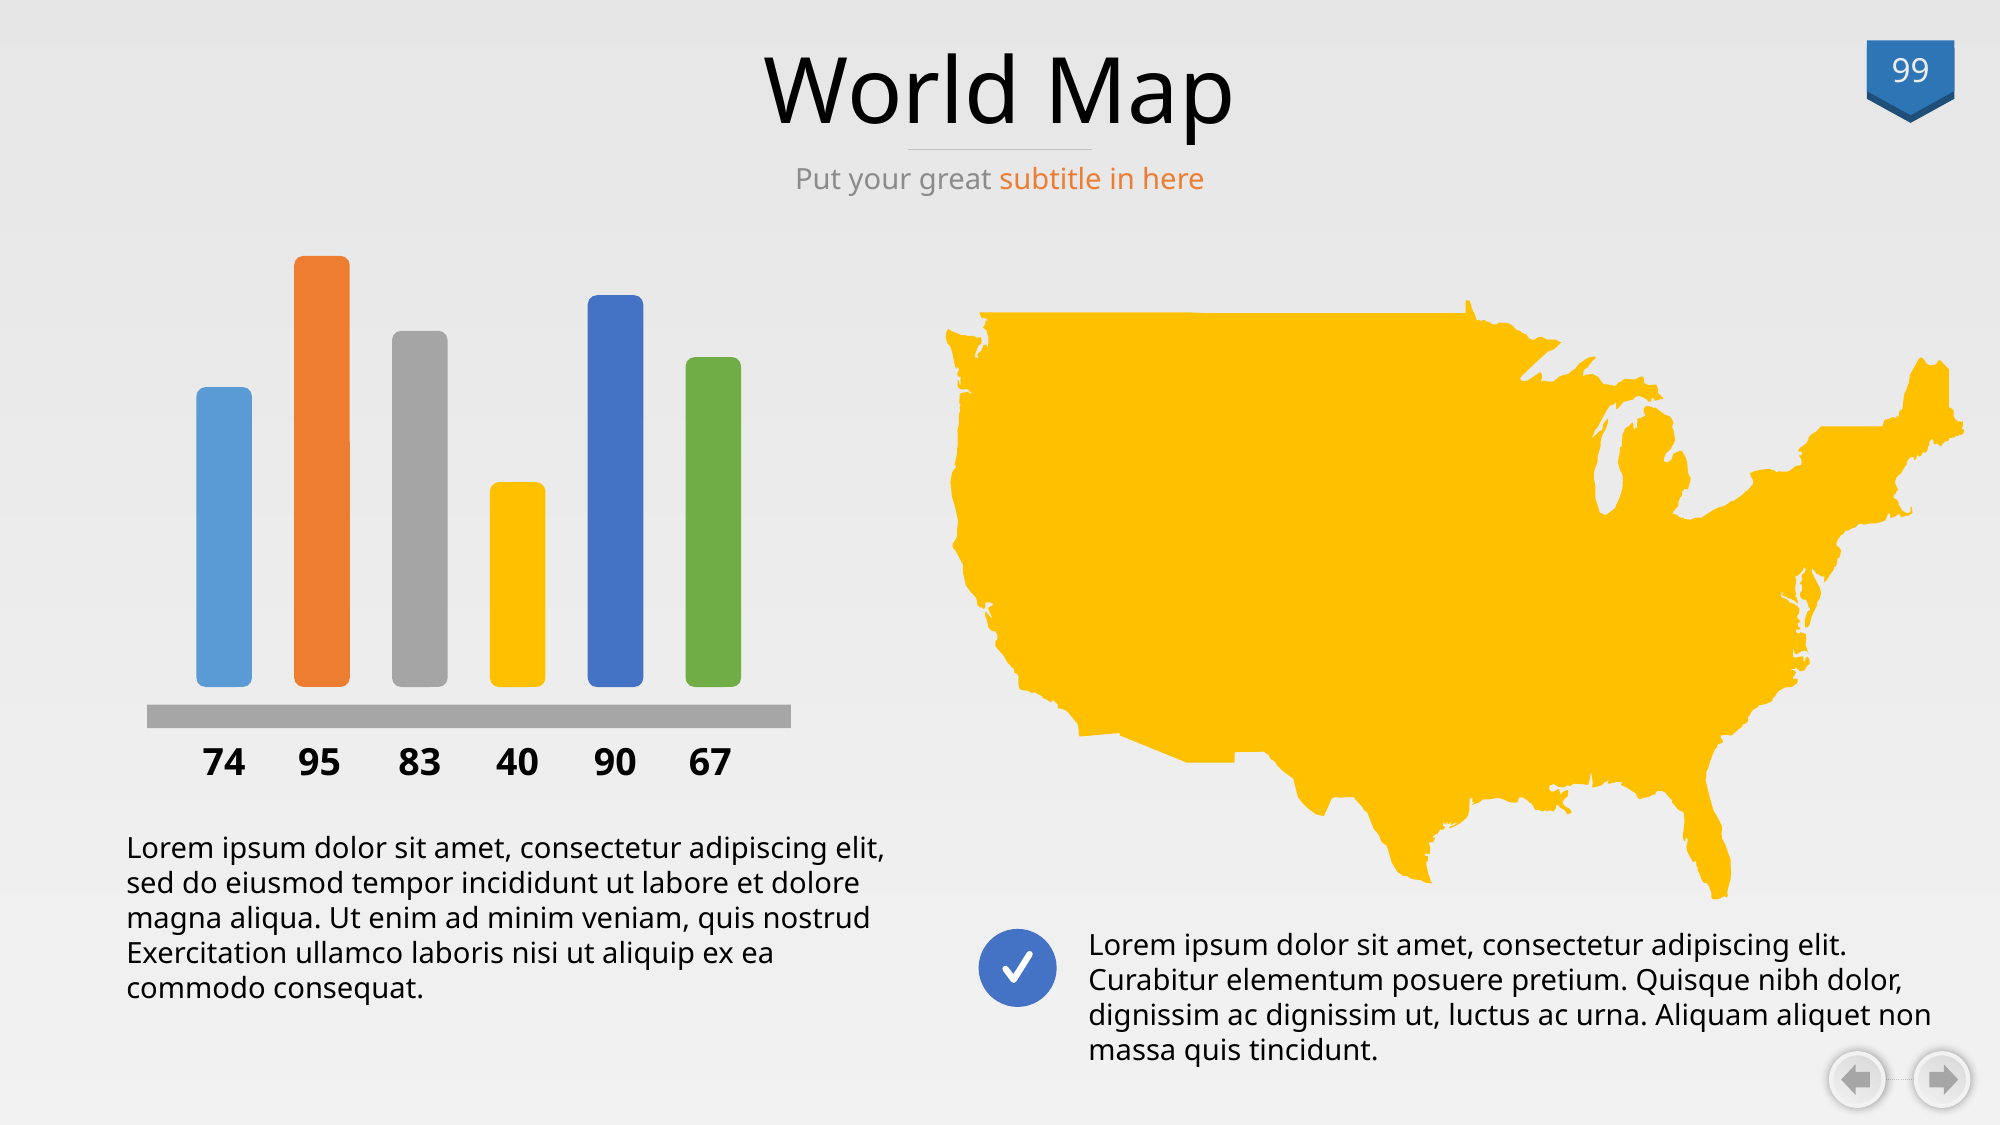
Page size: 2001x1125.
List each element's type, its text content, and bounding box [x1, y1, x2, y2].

text_box [146, 704, 792, 729]
text_box 40 [481, 730, 554, 791]
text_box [978, 928, 1057, 1007]
text_box [195, 386, 254, 689]
text_box [684, 356, 743, 689]
title World Map [385, 28, 1615, 160]
slide_number 99 [1852, 41, 1969, 102]
text_box 95 [283, 730, 356, 791]
text_box 74 [187, 730, 261, 791]
footer Put your great subtitle in here [662, 147, 1338, 208]
text_box 83 [383, 730, 457, 791]
text_box [488, 481, 547, 689]
text_box 67 [674, 730, 747, 791]
text_box [293, 254, 351, 689]
text_box 90 [579, 730, 652, 791]
text_box [390, 329, 449, 689]
text_box Lorem ipsum dolor sit amet, consectetur adipiscing elit. Curabitur elementum posuere pretium. Quisque nibh dolor, dignissim ac dignissim ut, luctus ac urna. Aliquam aliquet non massa quis tincidunt. [1068, 916, 1967, 1050]
text_box [945, 300, 1965, 900]
text_box Lorem ipsum dolor sit amet, consectetur adipiscing elit, sed do eiusmod tempor incididunt ut labore et dolore magna aliqua. Ut enim ad minim veniam, quis nostrud Exercitation ullamco laboris nisi ut aliquip ex ea commodo consequat. [111, 822, 911, 1047]
text_box [586, 294, 645, 689]
